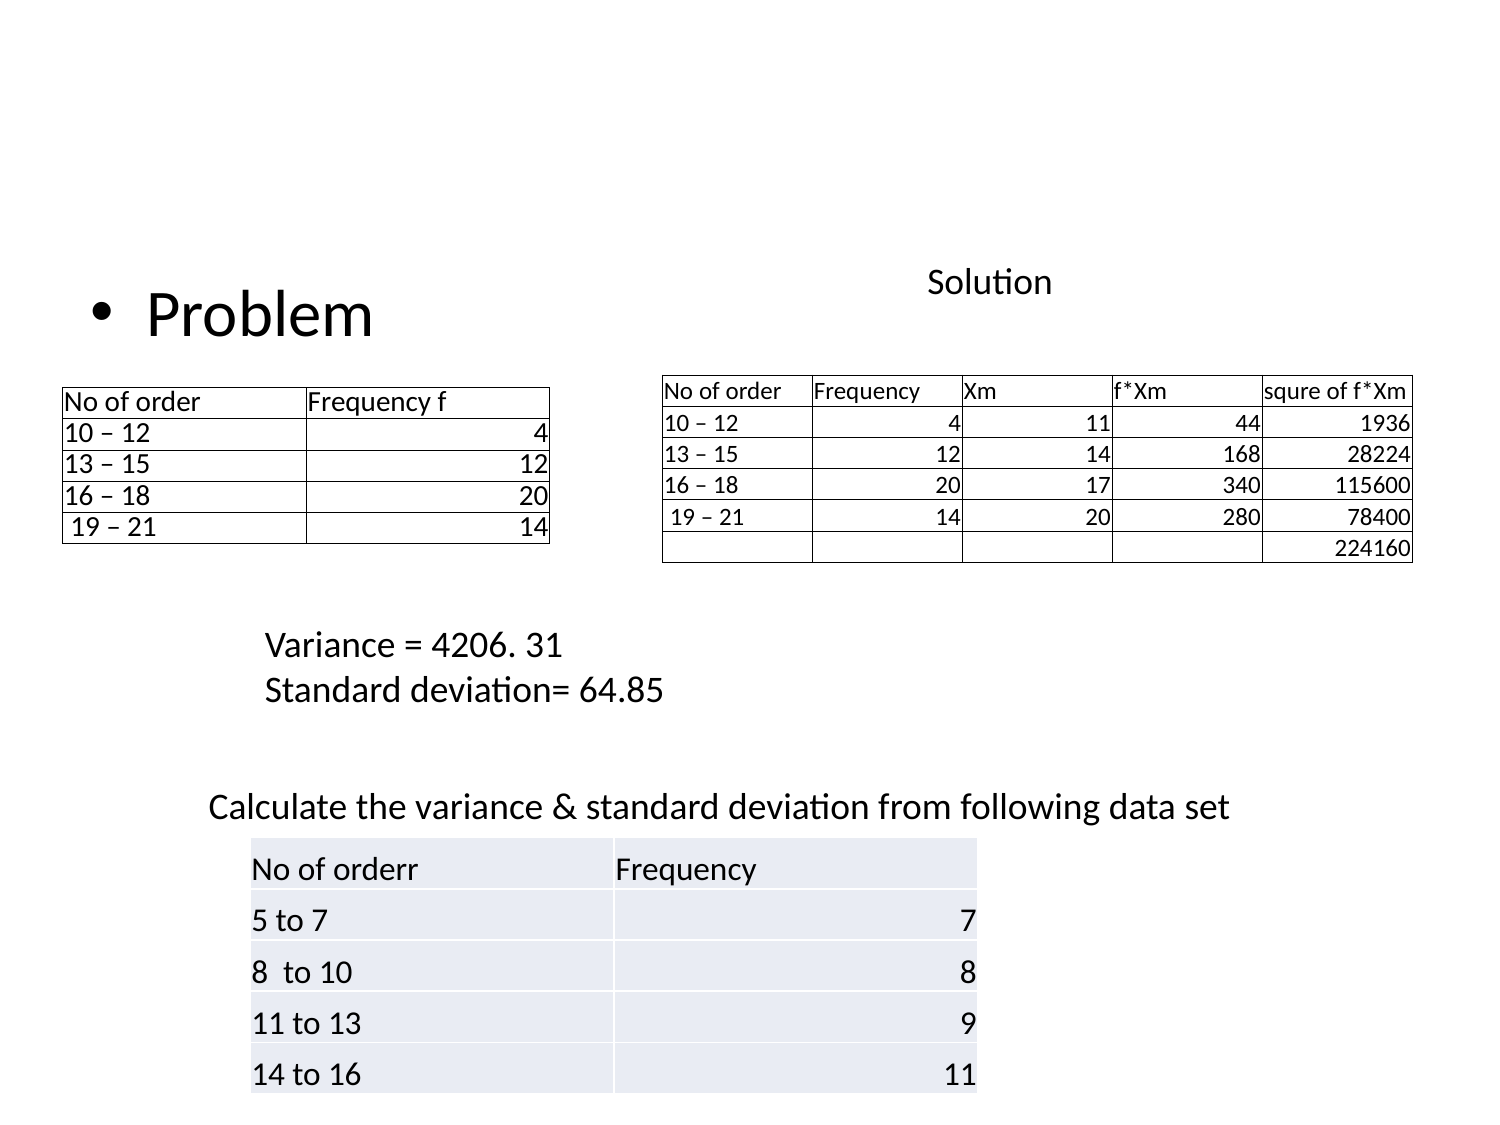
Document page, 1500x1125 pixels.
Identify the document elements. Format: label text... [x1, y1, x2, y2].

list Problem [75, 262, 1425, 388]
table_cell 44 [1113, 407, 1262, 437]
table_cell 280 [1113, 500, 1262, 531]
table_cell 19 – 21 [663, 500, 812, 531]
table_cell 14 to 16 [251, 1043, 613, 1093]
table_header Xm [963, 376, 1112, 406]
table_cell 1936 [1263, 407, 1412, 437]
table_header squre of f*Xm [1263, 376, 1412, 406]
table_cell 224160 [1263, 532, 1412, 562]
table_cell 10 – 12 [63, 419, 306, 450]
table_header f*Xm [1113, 376, 1262, 406]
table_cell 28224 [1263, 438, 1412, 468]
table_cell 168 [1113, 438, 1262, 468]
table_cell 7 [615, 890, 977, 939]
table_cell [1113, 532, 1262, 562]
table_cell 14 [813, 500, 962, 531]
table_cell 20 [307, 482, 549, 512]
table_cell 11 [963, 407, 1112, 437]
table_cell 11 to 13 [251, 992, 613, 1042]
table_header No of orderr [251, 838, 613, 888]
text_box Variance = 4206. 31 Standard deviation= 64.85 [249, 612, 750, 718]
table_cell 17 [963, 469, 1112, 499]
table_cell 14 [307, 513, 549, 543]
table_header Frequency [813, 376, 962, 406]
table_cell 12 [813, 438, 962, 468]
table_cell [963, 532, 1112, 562]
table_cell [813, 532, 962, 562]
table_cell 8 to 10 [251, 941, 613, 990]
table_cell 78400 [1263, 500, 1412, 531]
table_header Frequency f [307, 388, 549, 418]
table_cell 11 [615, 1043, 977, 1093]
table_cell 4 [307, 419, 549, 450]
table_cell 13 – 15 [63, 451, 306, 481]
table_cell 4 [813, 407, 962, 437]
table_cell 20 [963, 500, 1112, 531]
text_box Calculate the variance & standard deviation from following data set [193, 774, 1247, 835]
table_cell 340 [1113, 469, 1262, 499]
text_box Solution [912, 249, 1100, 310]
table_cell 115600 [1263, 469, 1412, 499]
table_cell 13 – 15 [663, 438, 812, 468]
table_cell 5 to 7 [251, 890, 613, 939]
table_cell 20 [813, 469, 962, 499]
table_header No of order [63, 388, 306, 418]
table_cell 14 [963, 438, 1112, 468]
table_cell 8 [615, 941, 977, 990]
table_cell 19 – 21 [63, 513, 306, 543]
table_cell 16 – 18 [663, 469, 812, 499]
table_header No of order [663, 376, 812, 406]
table_cell [663, 532, 812, 562]
table_header Frequency [615, 838, 977, 888]
table_cell 12 [307, 451, 549, 481]
table_cell 16 – 18 [63, 482, 306, 512]
table_cell 9 [615, 992, 977, 1042]
table_cell 10 – 12 [663, 407, 812, 437]
